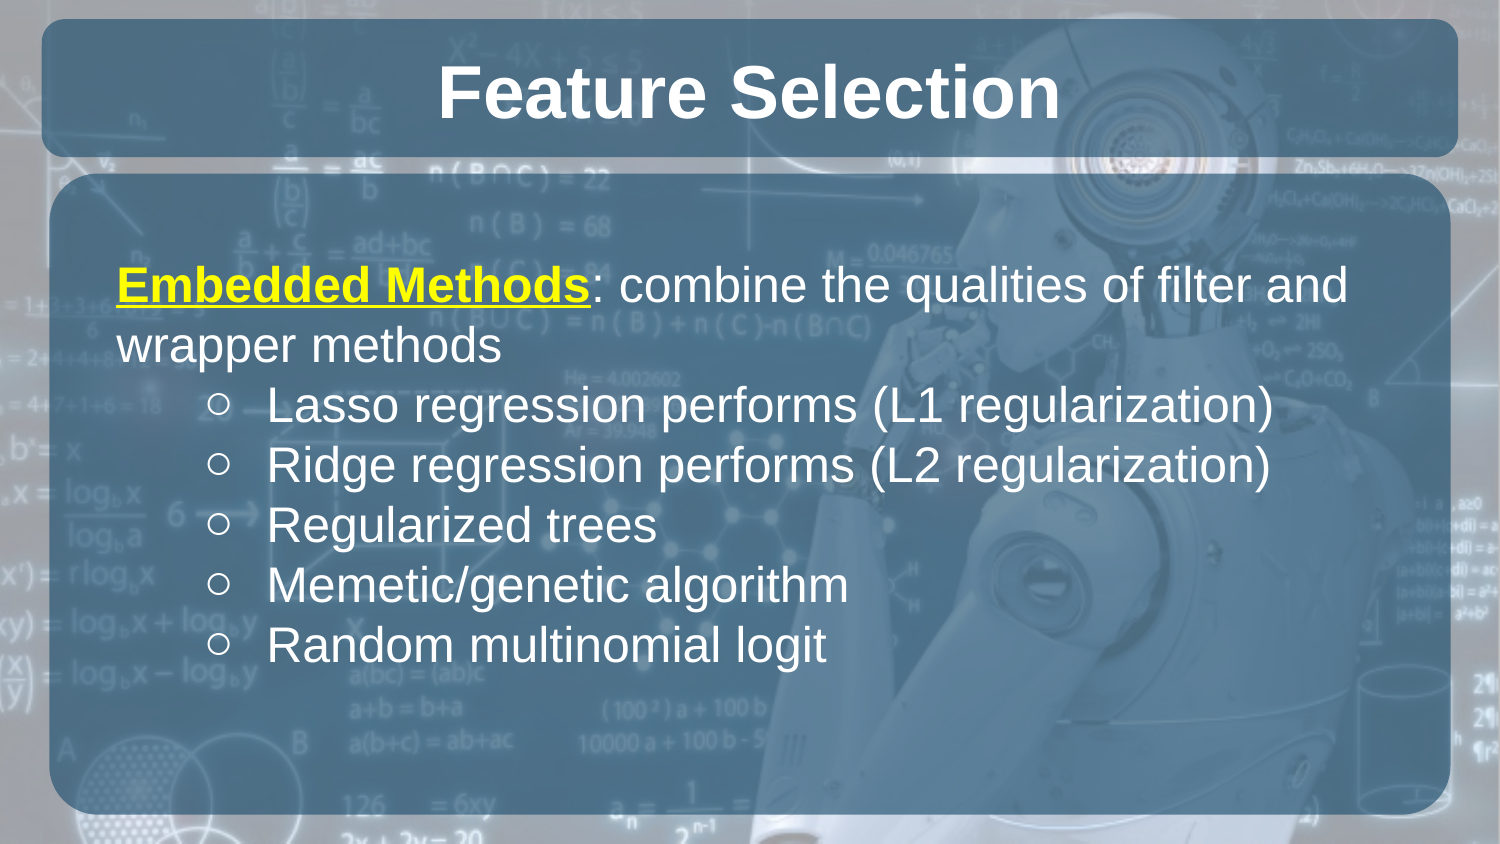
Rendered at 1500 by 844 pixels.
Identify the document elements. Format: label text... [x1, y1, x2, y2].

title Feature Selection [49, 43, 1451, 134]
text_box Embedded Methods: combine the qualities of filter and wrapper methods Lasso regression performs (L1 regularization) Ridge regression performs (L2 regularization) Regularized trees Memetic/genetic algorithm Random multinomial logit [101, 237, 1426, 782]
picture [0, 0, 1500, 844]
